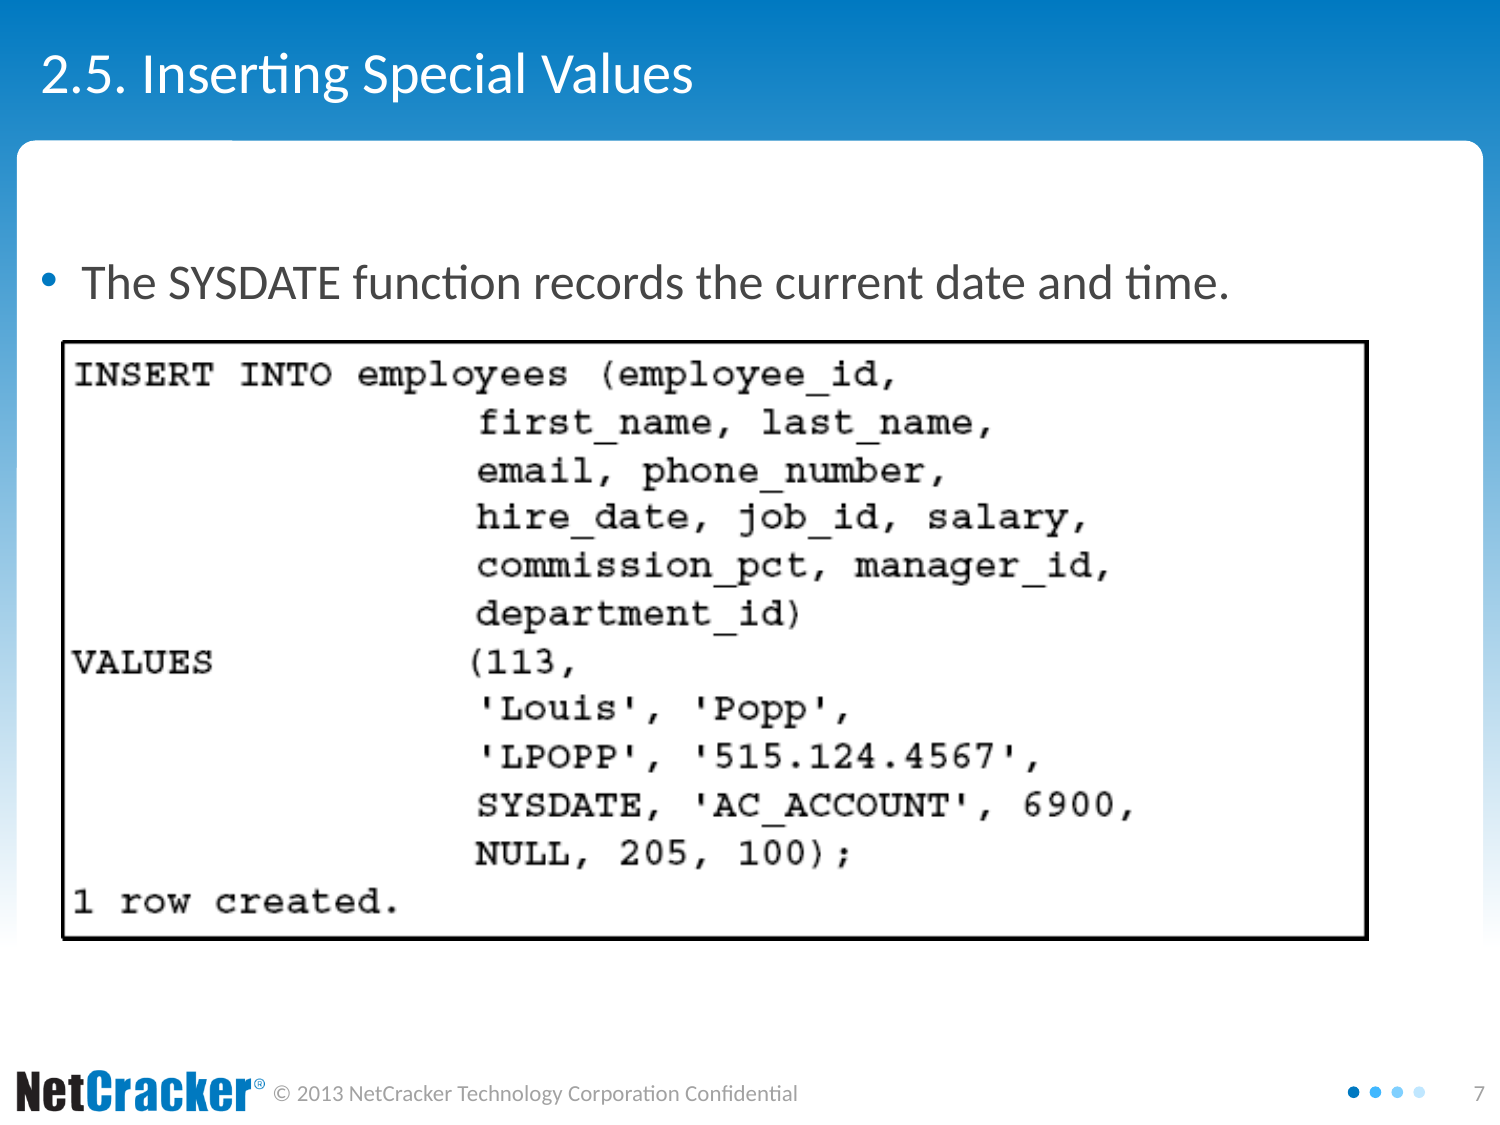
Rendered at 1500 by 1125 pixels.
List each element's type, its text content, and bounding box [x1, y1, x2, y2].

picture [5, 1062, 272, 1122]
title 2.5. Inserting Special Values [16, 0, 1483, 141]
list The SYSDATE function records the current date and time. [16, 140, 1482, 1043]
picture [60, 340, 1369, 941]
